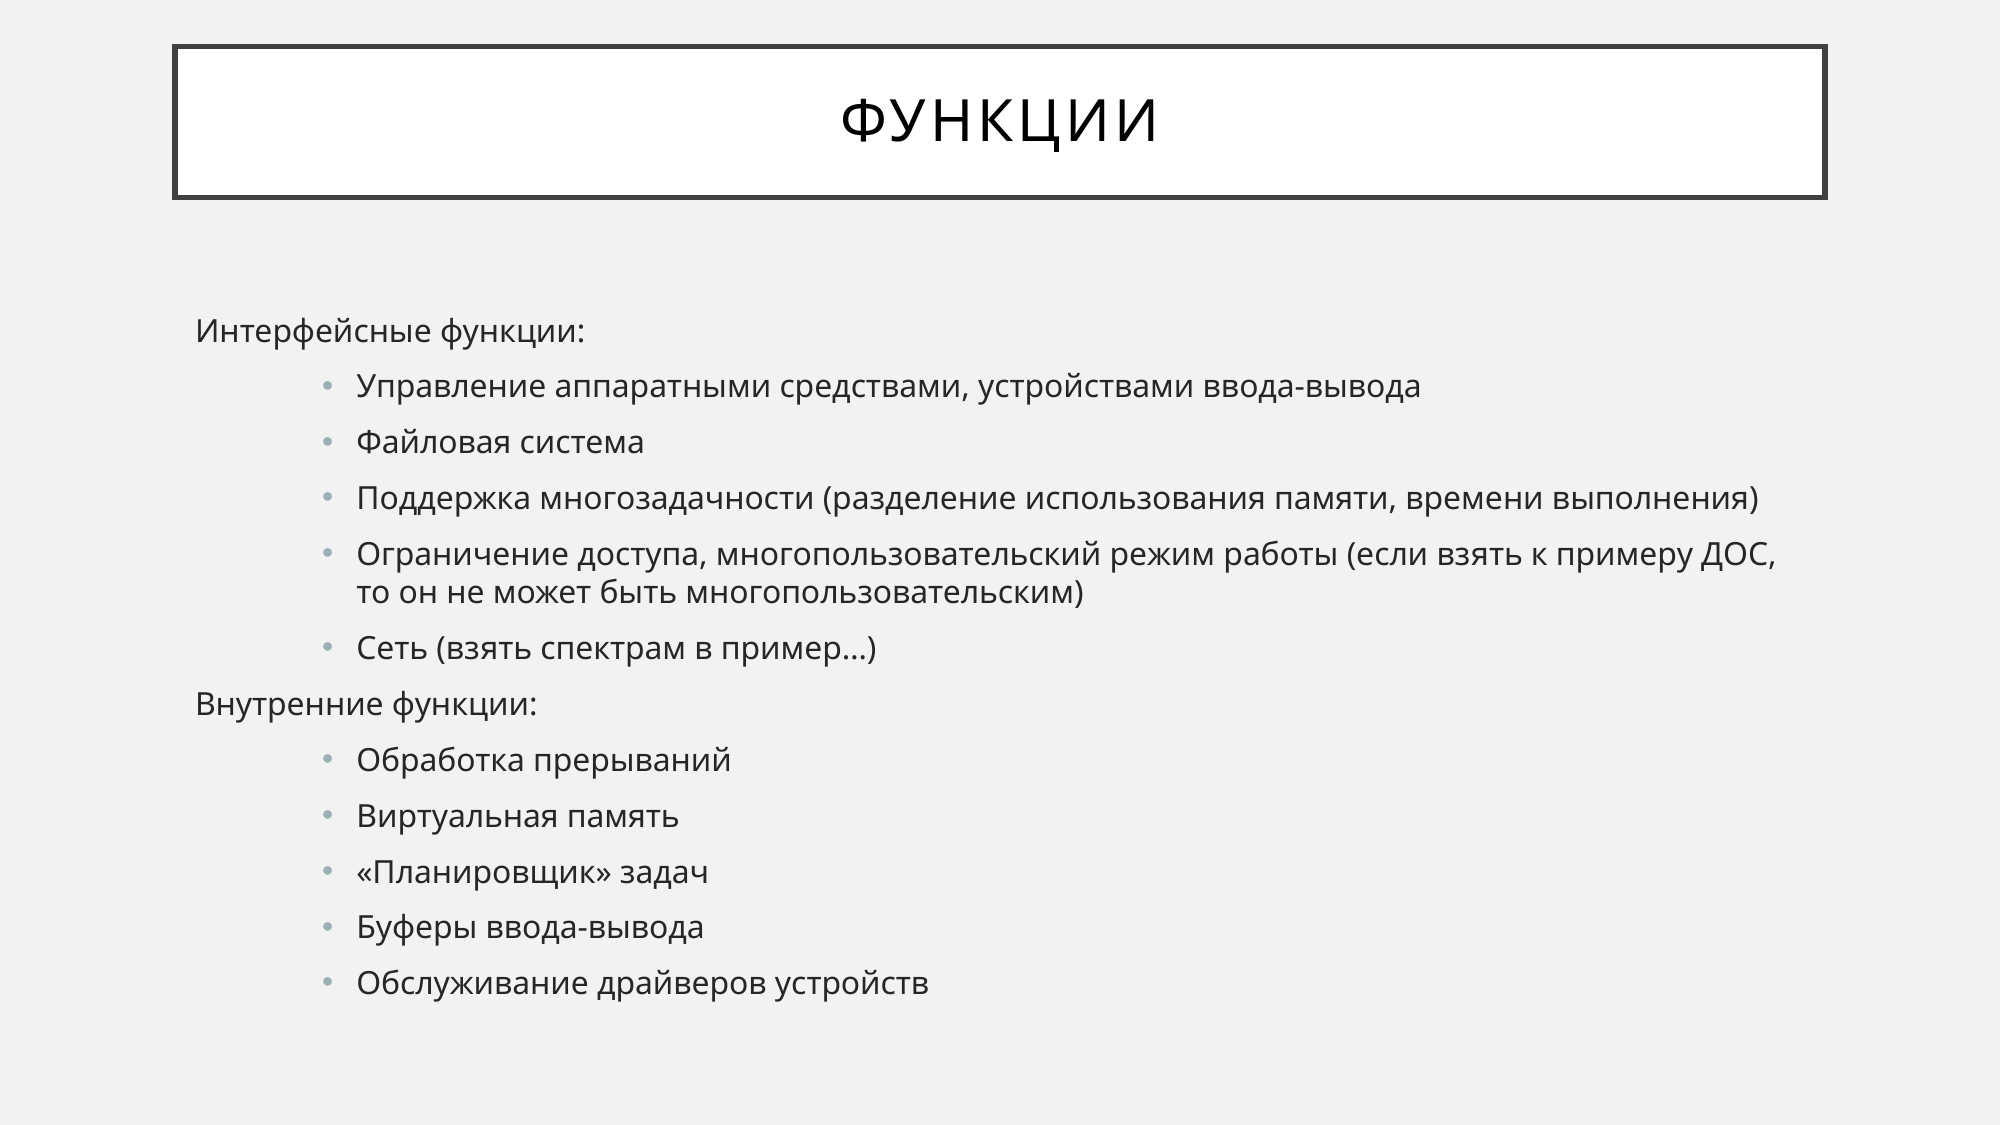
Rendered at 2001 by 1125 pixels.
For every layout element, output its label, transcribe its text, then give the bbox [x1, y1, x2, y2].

list Интерфейсные функции: Управление аппаратными средствами, устройствами ввода-вывода Файловая система Поддержка многозадачности (разделение использования памяти, времени выполнения) Ограничение доступа, многопользовательский режим работы (если взять к примеру ДОС, то он не может быть многопользовательским) Сеть (взять спектрам в пример…) Внутренние функции: Обработка прерываний Виртуальная память «Планировщик» задач Буферы ввода-вывода Обслуживание драйверов устройств [180, 302, 1830, 1023]
title Функции [172, 44, 1828, 200]
